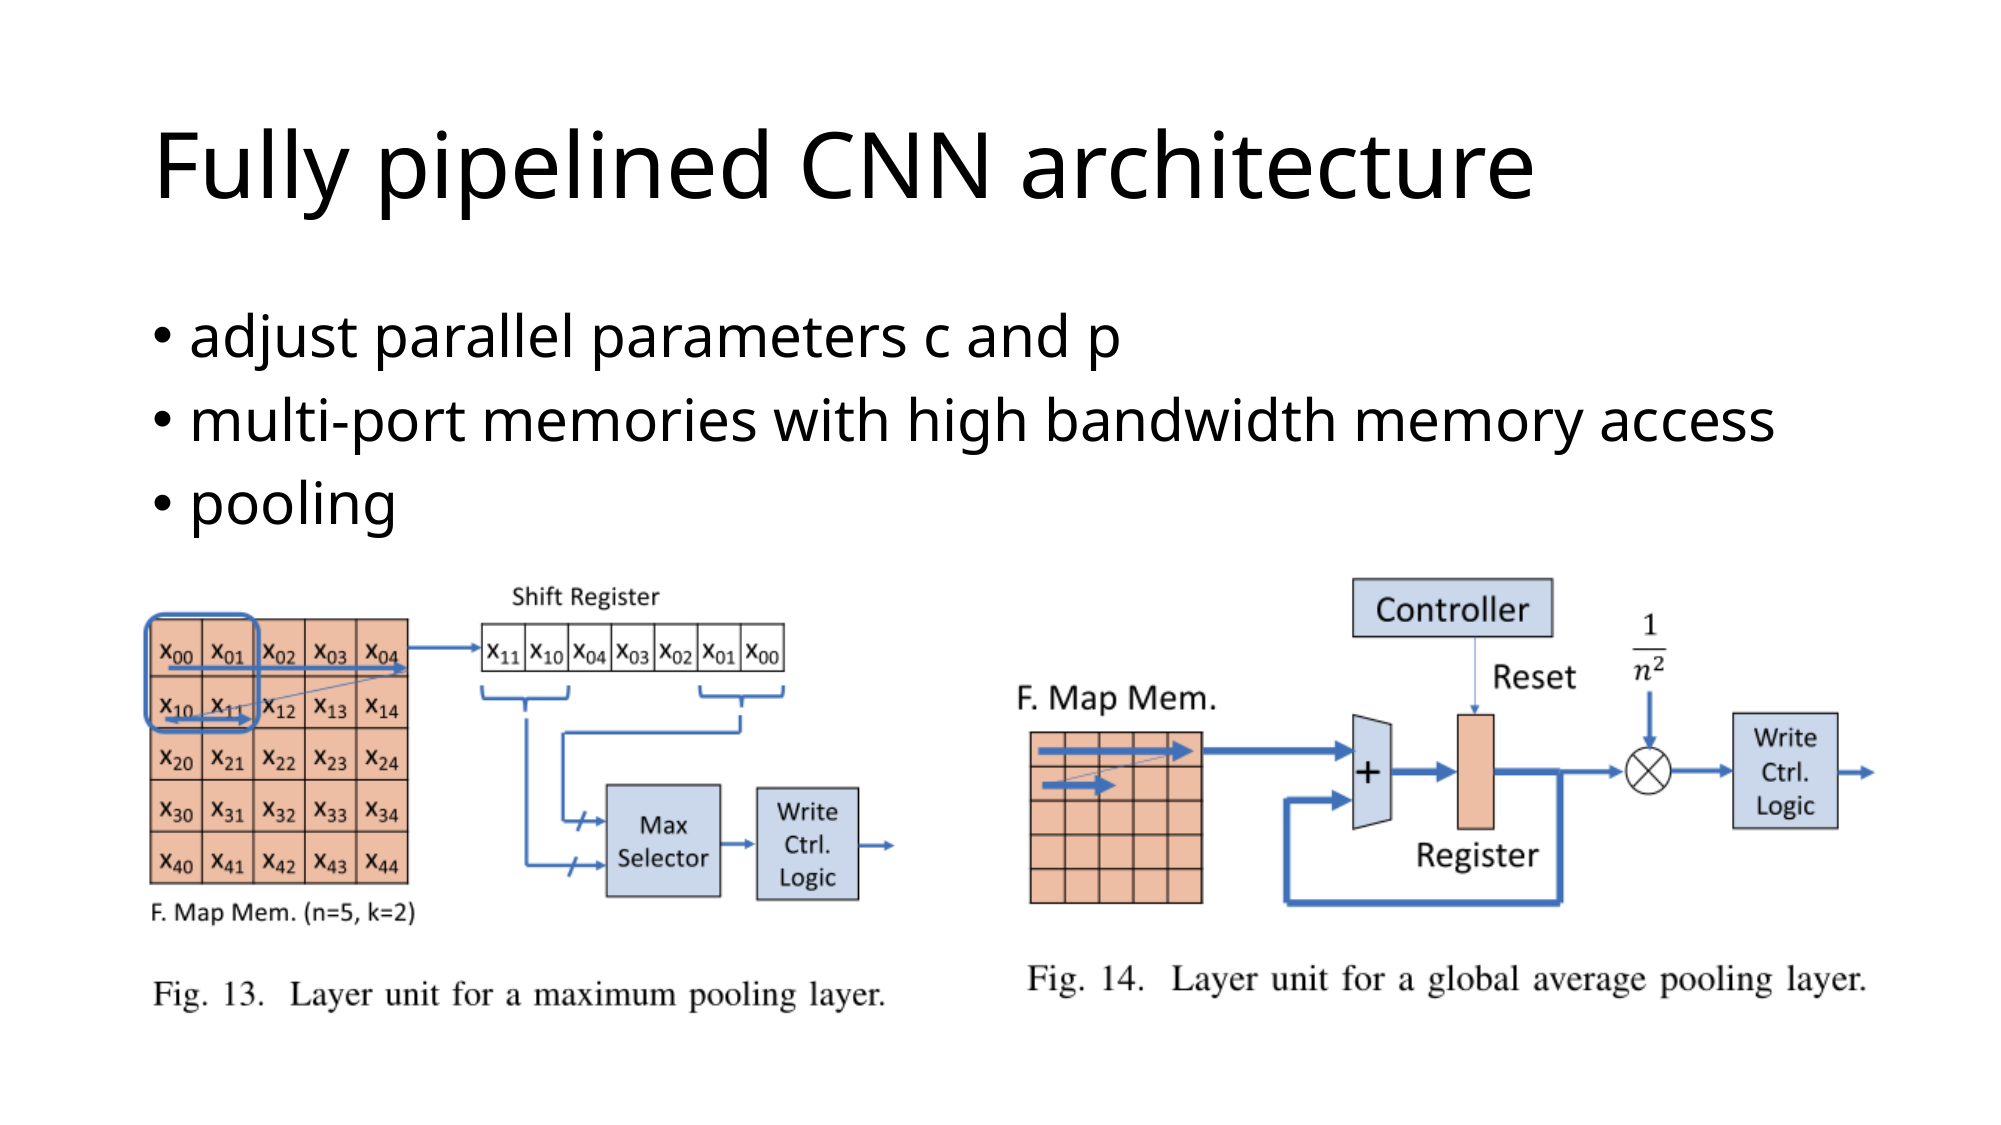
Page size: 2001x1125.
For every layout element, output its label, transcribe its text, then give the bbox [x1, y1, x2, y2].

picture [111, 562, 925, 1037]
title Fully pipelined CNN architecture [137, 59, 1863, 278]
list adjust parallel parameters c and p multi-port memories with high bandwidth memory access pooling [137, 299, 1863, 1014]
picture [1010, 553, 1889, 1014]
